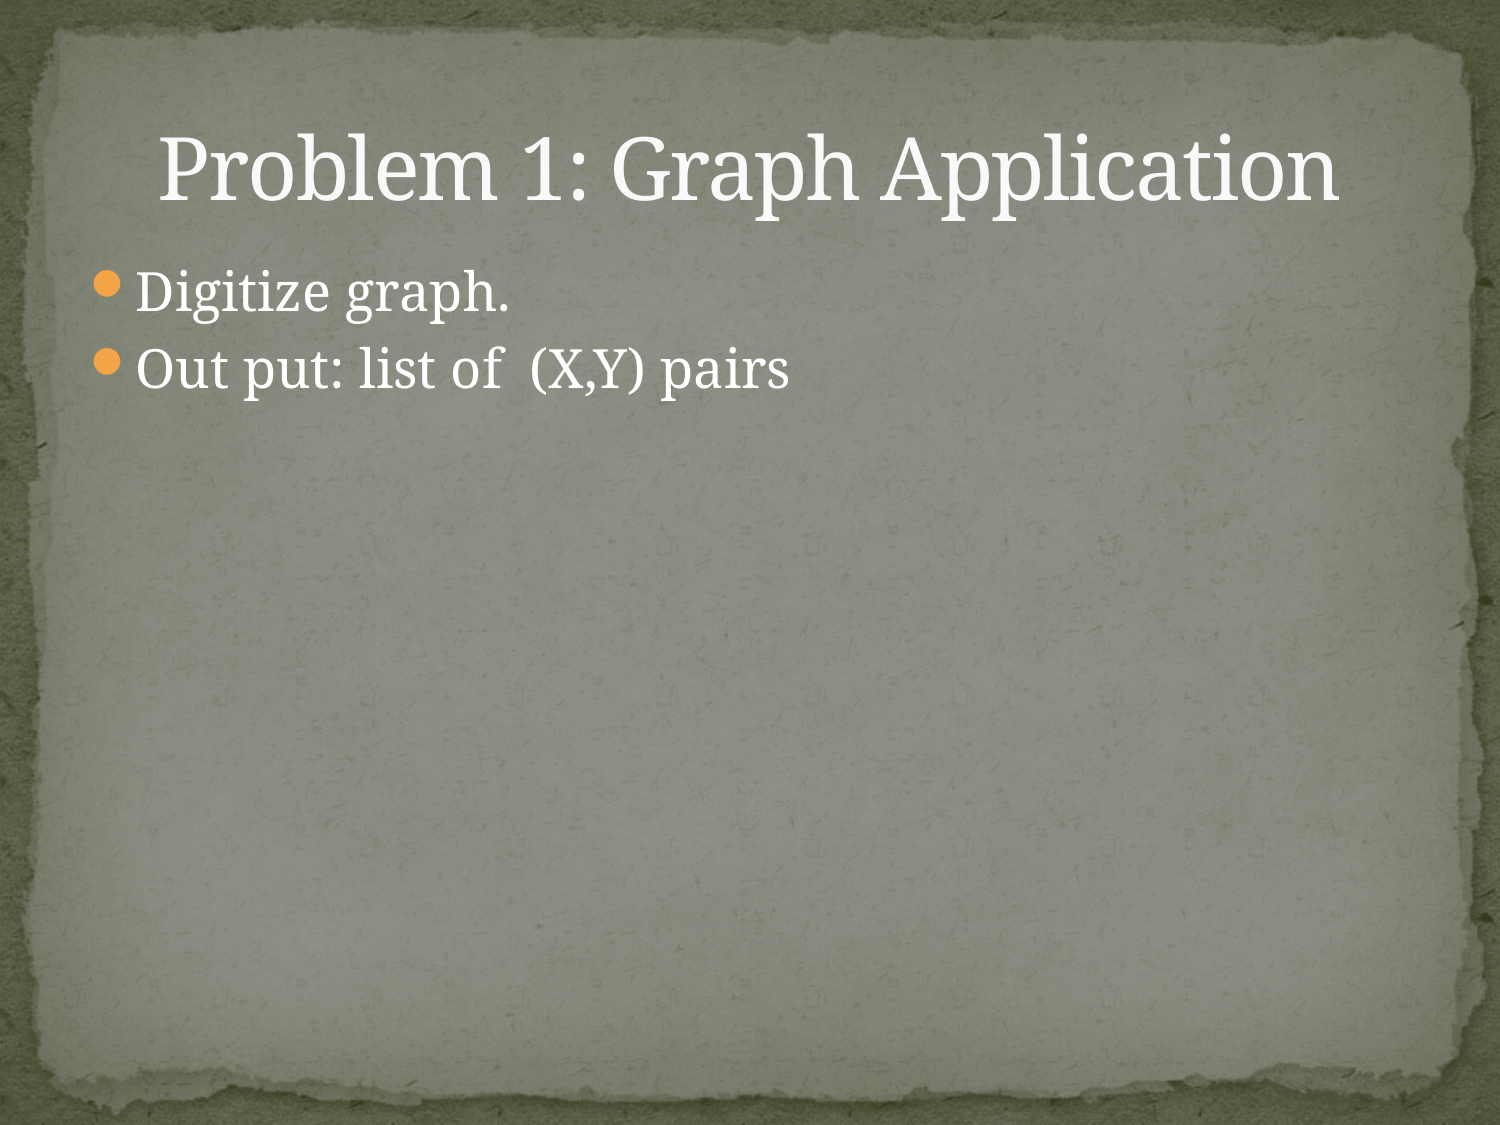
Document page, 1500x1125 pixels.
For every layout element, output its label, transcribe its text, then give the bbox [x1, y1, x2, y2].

title Problem 1: Graph Application [74, 24, 1425, 225]
list Digitize graph. Out put: list of (X,Y) pairs [75, 249, 1425, 1000]
